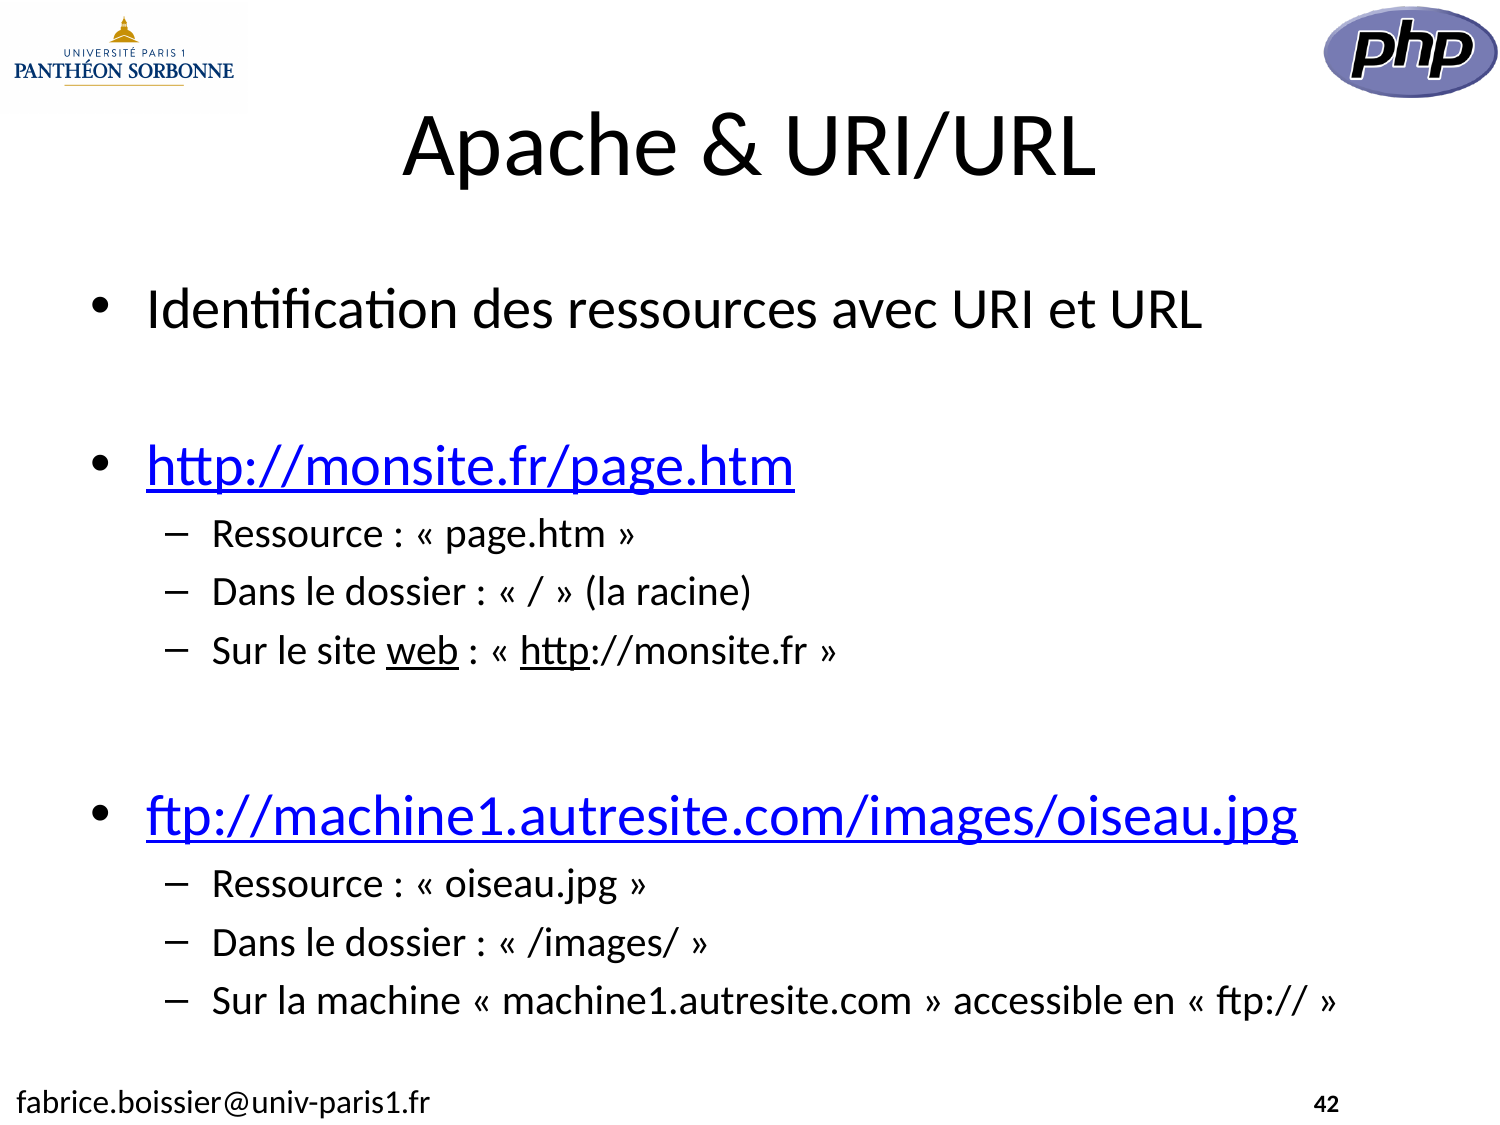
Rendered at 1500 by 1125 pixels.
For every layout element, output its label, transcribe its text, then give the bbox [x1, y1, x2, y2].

list Identification des ressources avec URI et URL http://monsite.fr/page.htm Ressource : « page.htm » Dans le dossier : « / » (la racine) Sur le site web : « http://monsite.fr » ftp://machine1.autresite.com/images/oiseau.jpg Ressource : « oiseau.jpg » Dans le dossier : « /images/ » Sur la machine « machine1.autresite.com » accessible en « ftp:// » [75, 262, 1471, 1106]
picture [0, 2, 248, 114]
title Apache & URI/URL [75, 45, 1425, 233]
slide_number 42 [1151, 1072, 1500, 1125]
picture [1321, 0, 1500, 119]
